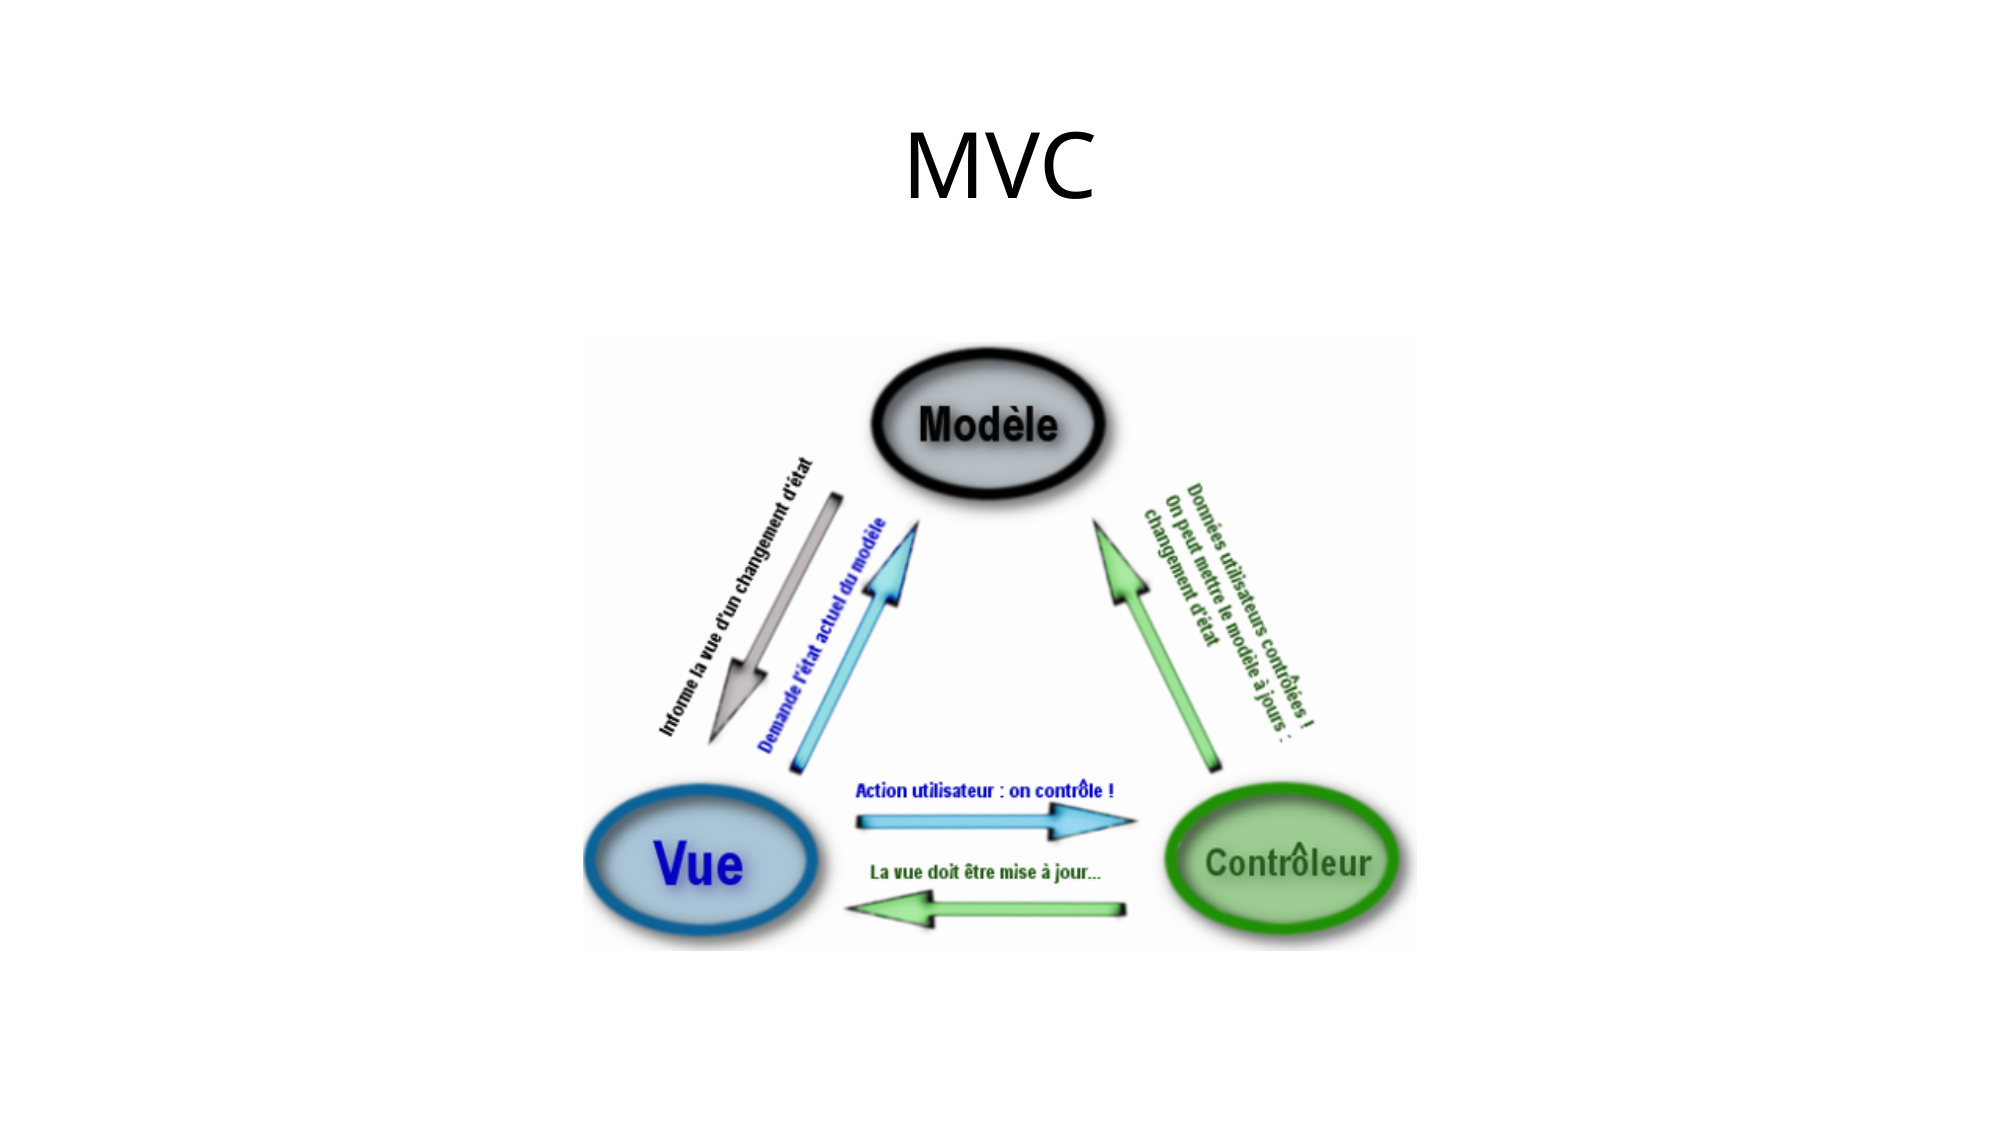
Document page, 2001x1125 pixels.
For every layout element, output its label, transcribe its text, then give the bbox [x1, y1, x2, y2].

picture [583, 342, 1417, 951]
title MVC [137, 59, 1863, 235]
text_box [137, 235, 1863, 1058]
